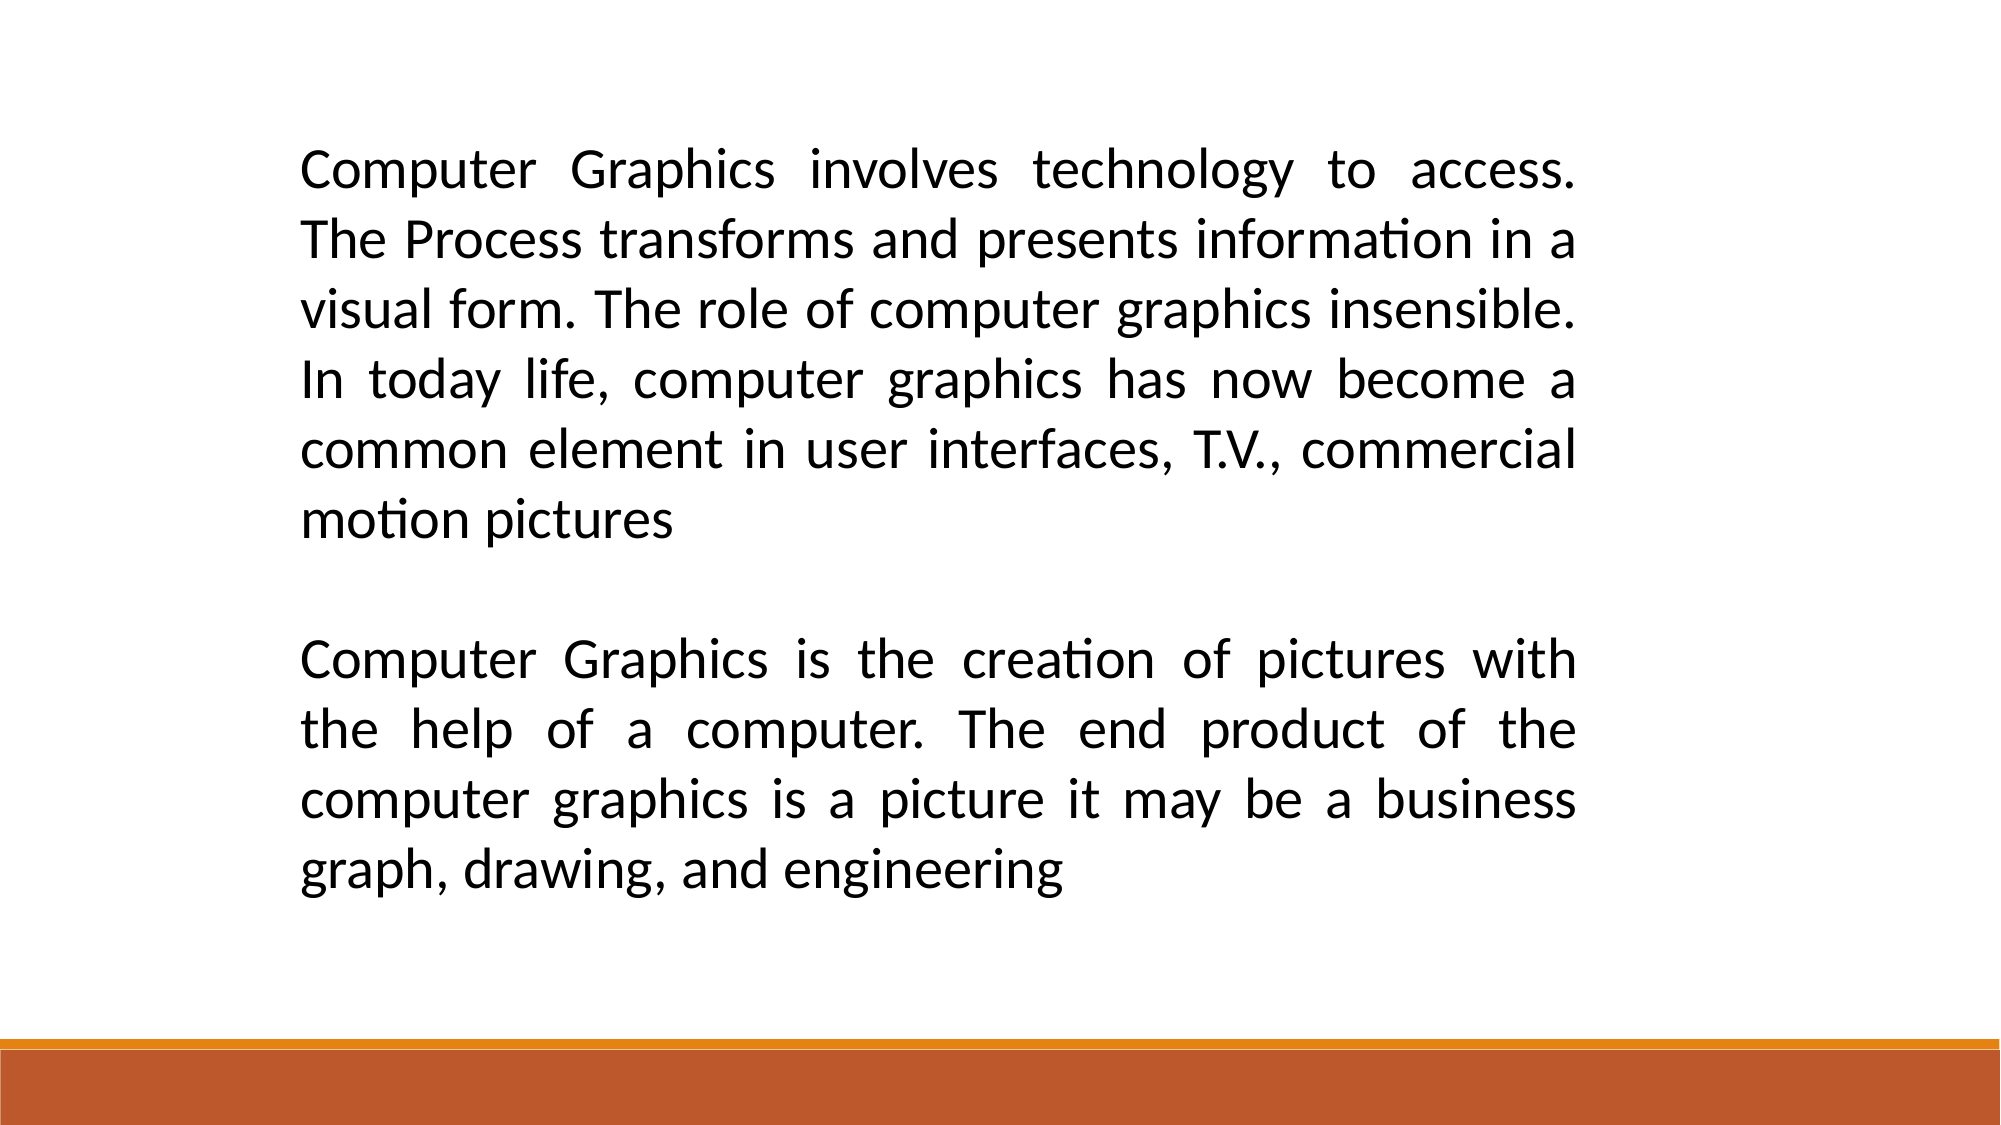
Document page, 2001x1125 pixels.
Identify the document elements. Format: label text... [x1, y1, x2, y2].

text_box Computer Graphics involves technology to access. The Process transforms and presents information in a visual form. The role of computer graphics insensible. In today life, computer graphics has now become a common element in user interfaces, T.V., commercial motion pictures Computer Graphics is the creation of pictures with the help of a computer. The end product of the computer graphics is a picture it may be a business graph, drawing, and engineering [285, 122, 1593, 908]
